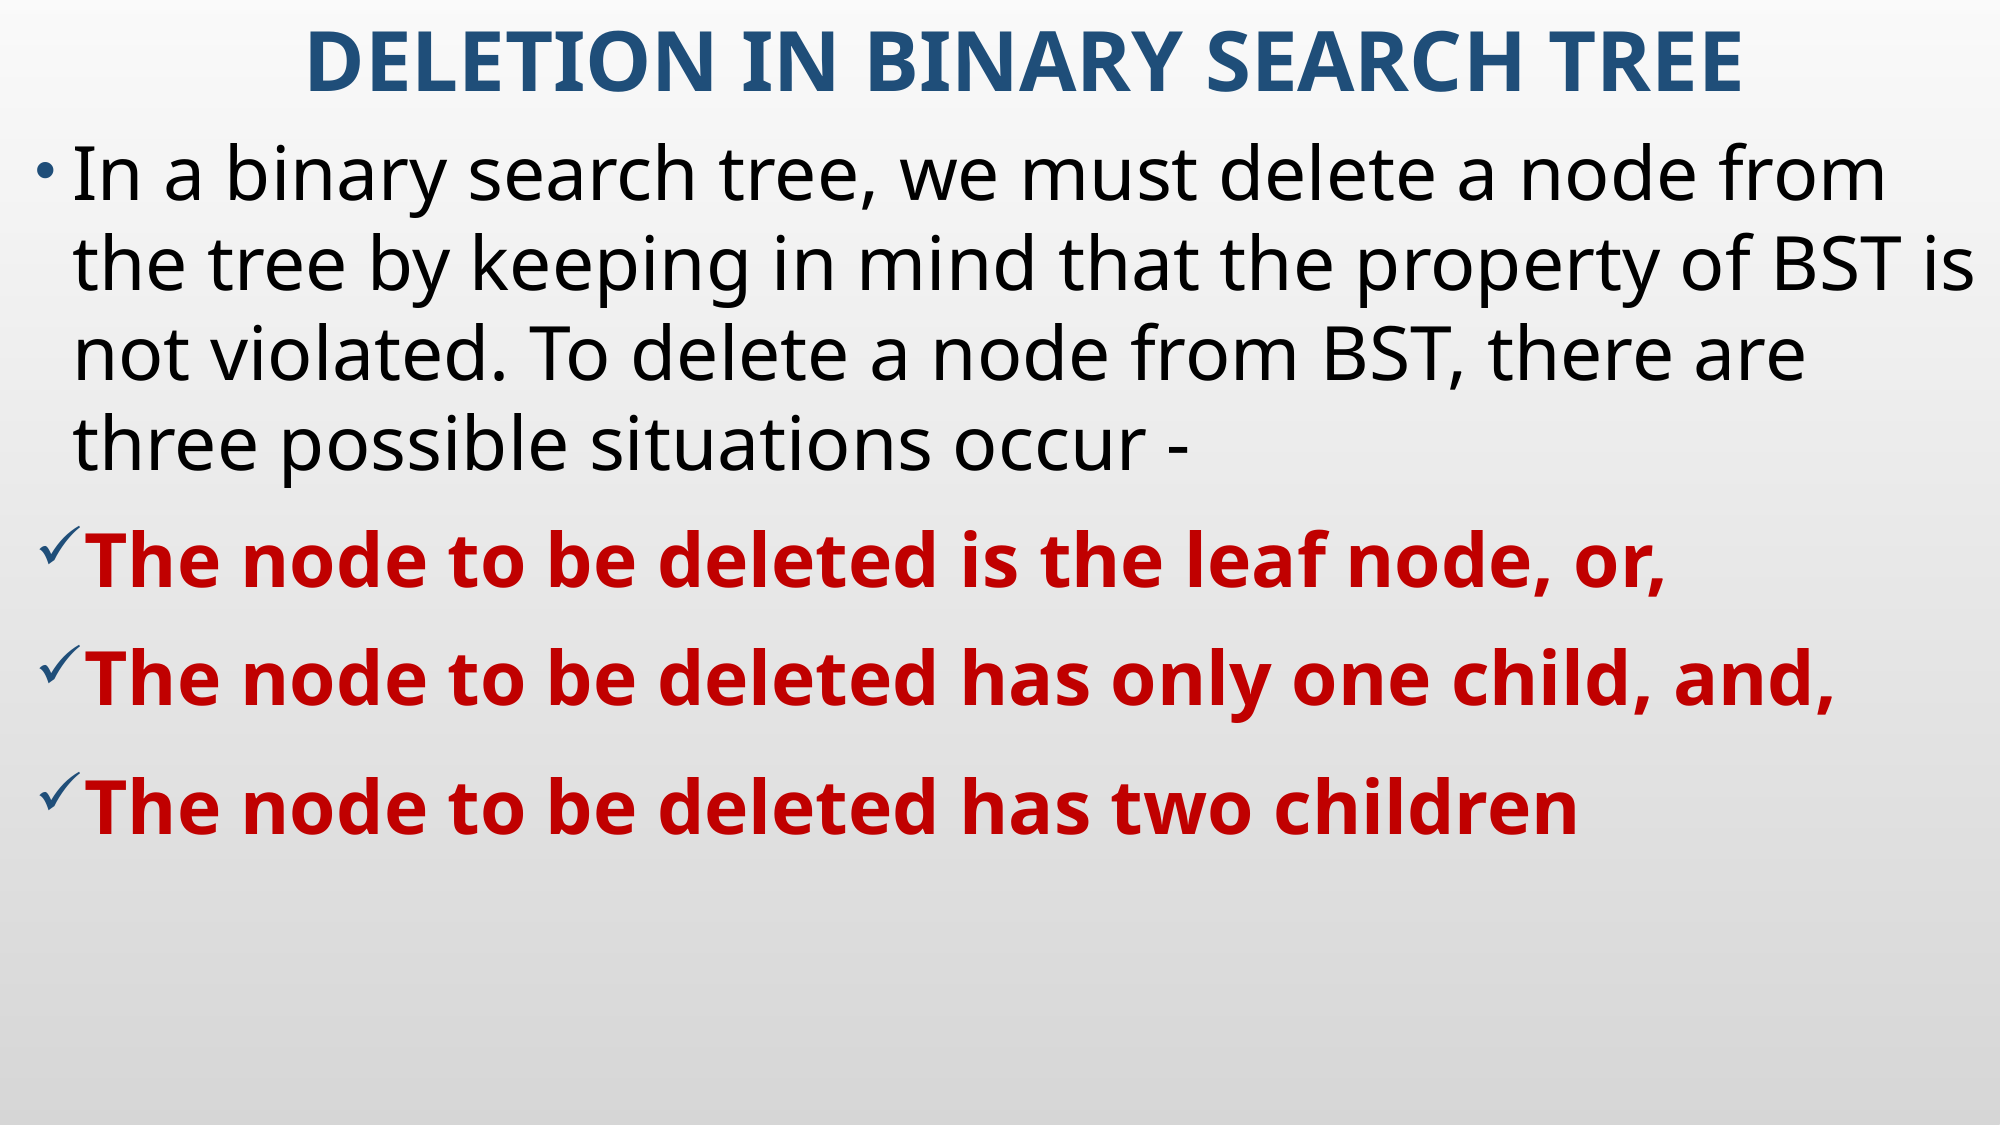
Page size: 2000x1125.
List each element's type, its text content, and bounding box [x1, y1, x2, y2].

list In a binary search tree, we must delete a node from the tree by keeping in mind that the property of BST is not violated. To delete a node from BST, there are three possible situations occur - The node to be deleted is the leaf node, or, The node to be deleted has only one child, and, The node to be deleted has two children [12, 117, 2000, 1125]
title Deletion in Binary Search tree [62, 0, 1988, 117]
